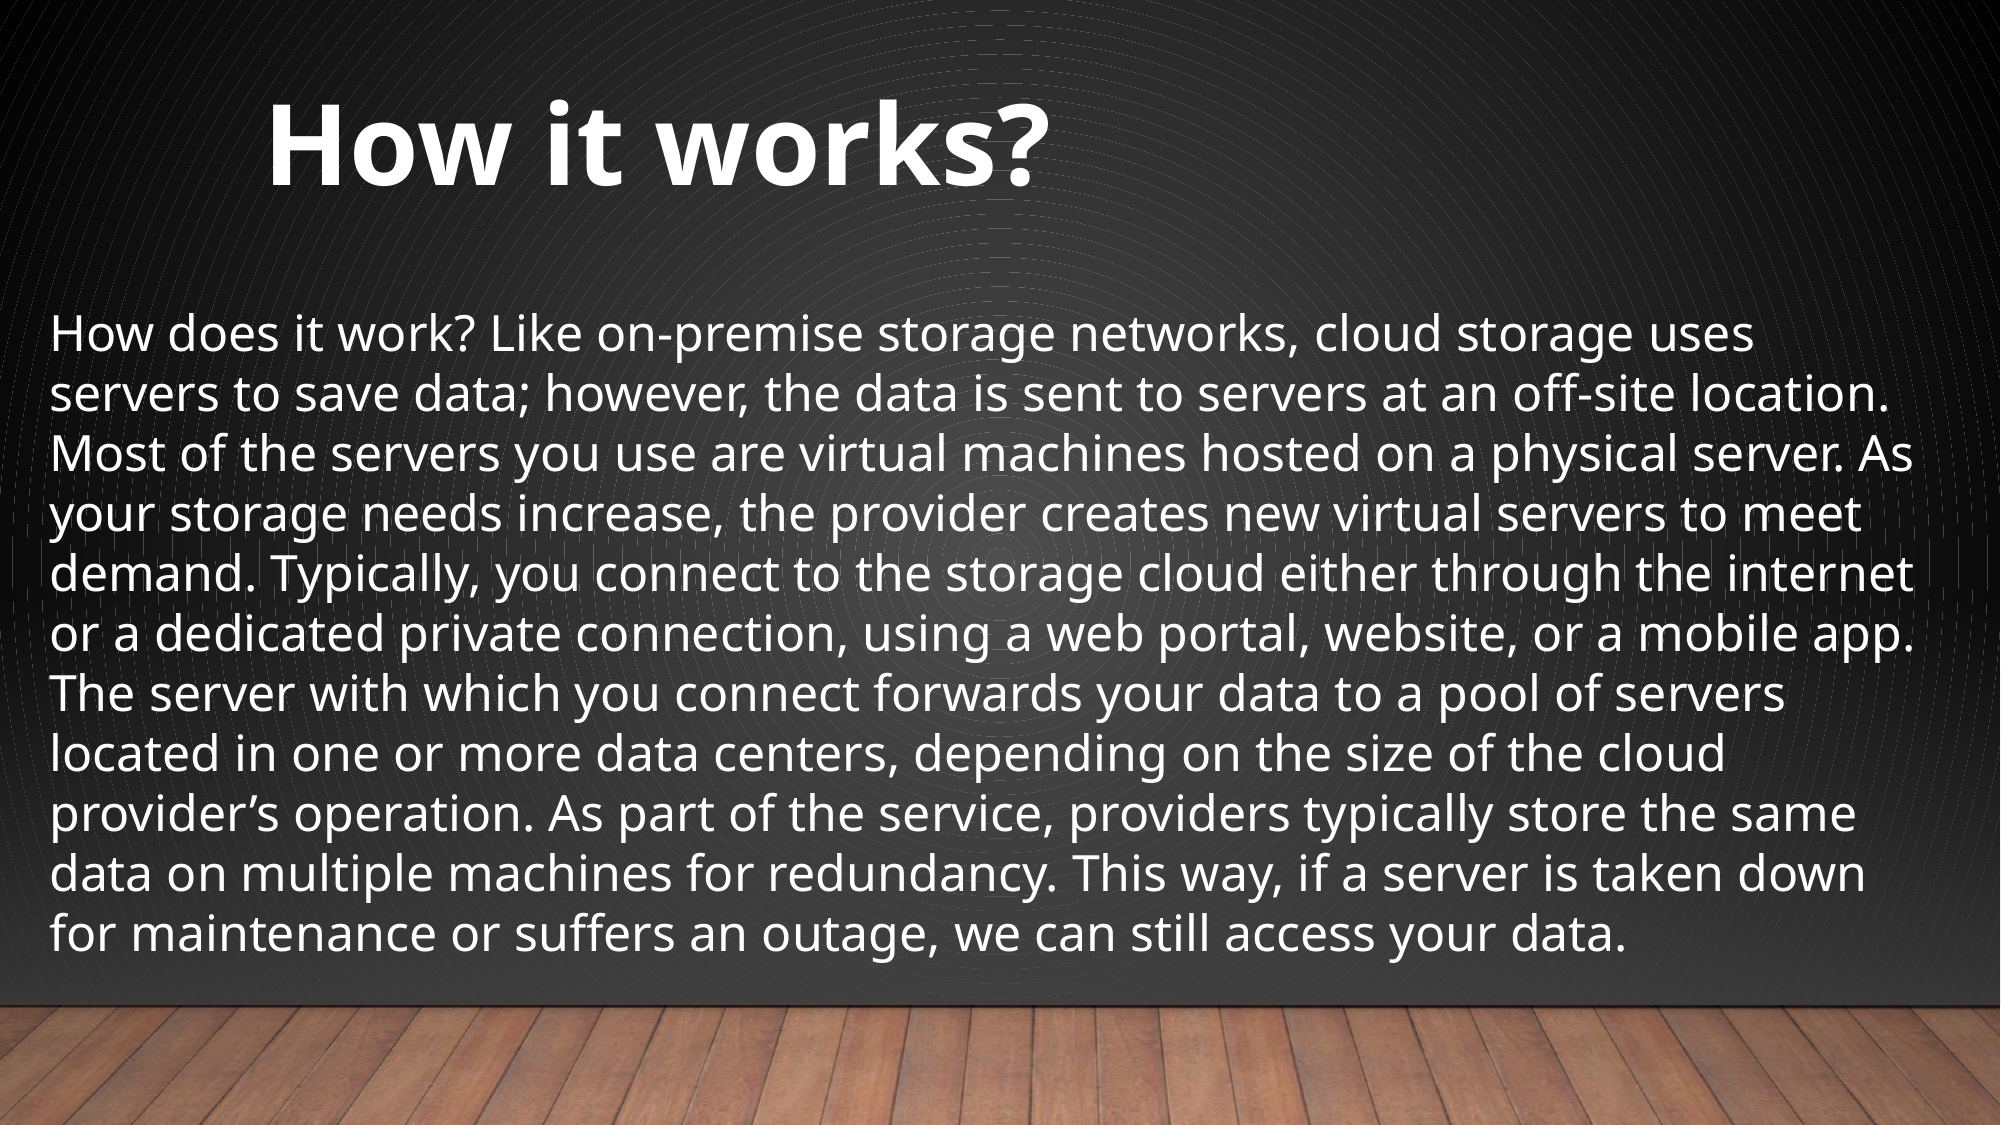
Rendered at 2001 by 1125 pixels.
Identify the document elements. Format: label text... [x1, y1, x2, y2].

text_box How does it work? Like on-premise storage networks, cloud storage uses servers to save data; however, the data is sent to servers at an off-site location. Most of the servers you use are virtual machines hosted on a physical server. As your storage needs increase, the provider creates new virtual servers to meet demand. Typically, you connect to the storage cloud either through the internet or a dedicated private connection, using a web portal, website, or a mobile app. The server with which you connect forwards your data to a pool of servers located in one or more data centers, depending on the size of the cloud provider’s operation. As part of the service, providers typically store the same data on multiple machines for redundancy. This way, if a server is taken down for maintenance or suffers an outage, we can still access your data. [34, 294, 1939, 1020]
picture [0, 1005, 2000, 1125]
text_box How it works? [249, 66, 1415, 216]
